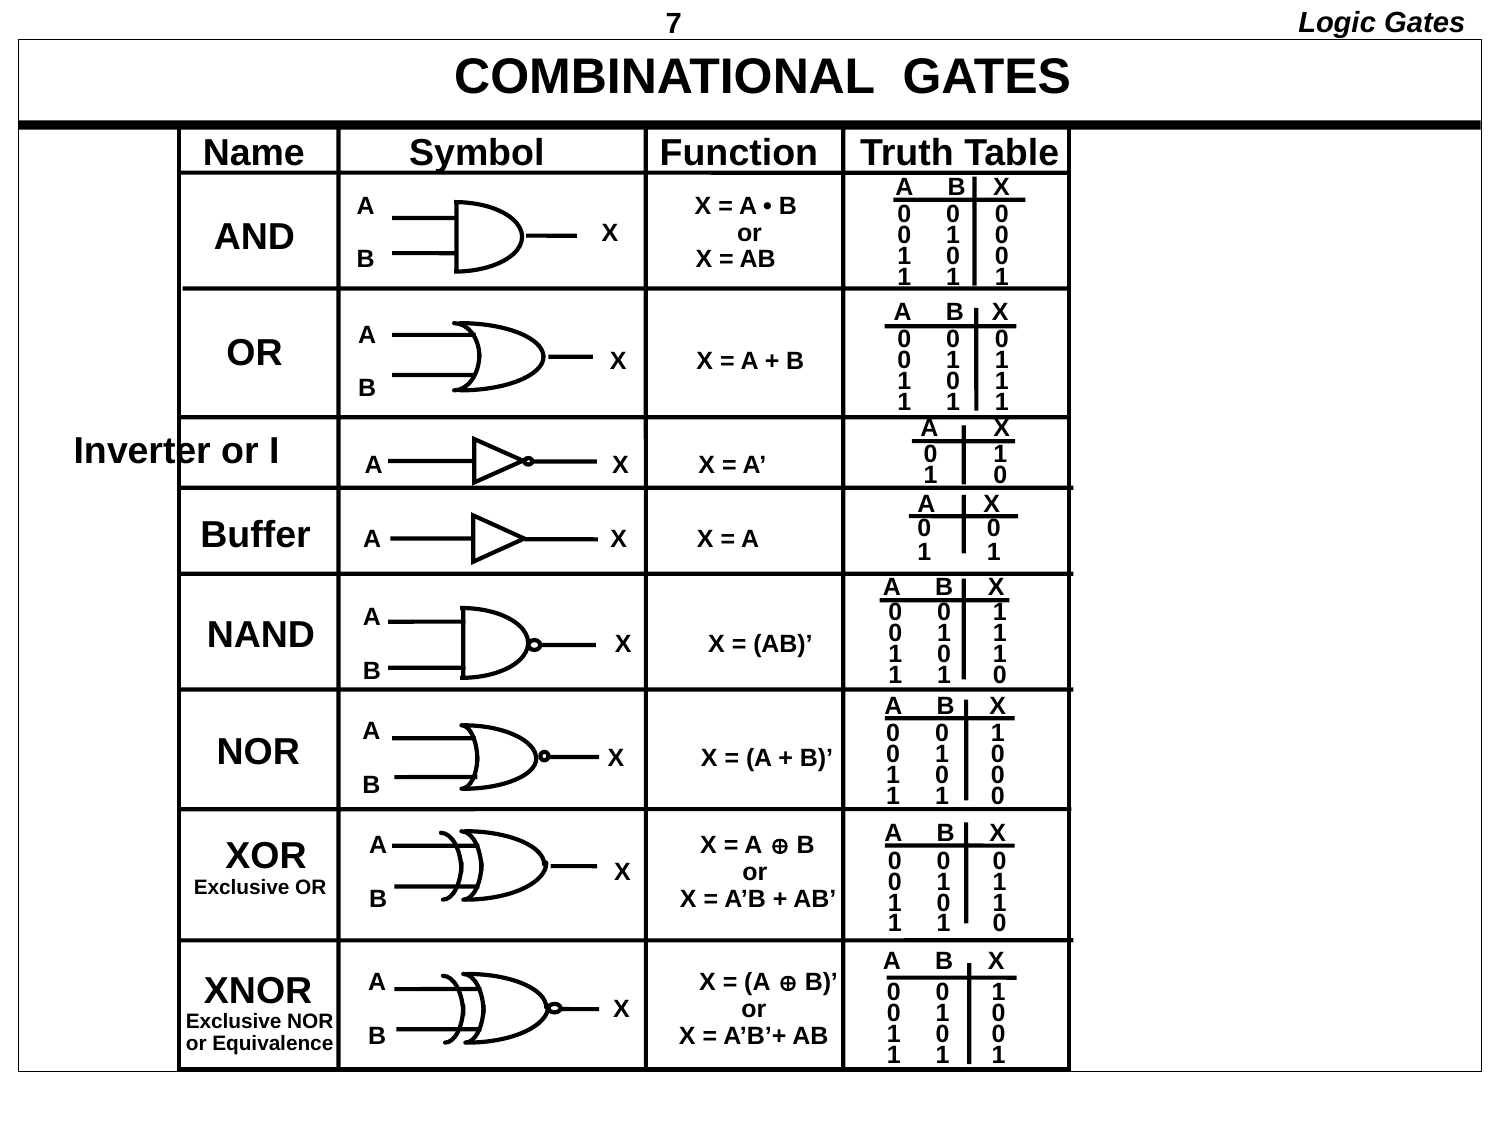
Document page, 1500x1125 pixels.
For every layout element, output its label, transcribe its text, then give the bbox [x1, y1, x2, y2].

text_box [646, 941, 843, 1069]
text_box A B X [878, 296, 1024, 333]
text_box Inverter or I [58, 423, 179, 479]
text_box [339, 488, 645, 573]
text_box [179, 173, 338, 417]
text_box [339, 810, 645, 940]
text_box [646, 574, 843, 689]
text_box A B X [869, 690, 1022, 726]
text_box [844, 810, 1070, 940]
text_box A X [905, 412, 1026, 448]
text_box 0 0 1 0 1 0 1 0 0 1 1 1 [872, 1069, 1035, 1075]
text_box [844, 488, 1070, 573]
text_box A B X [880, 171, 1026, 208]
title COMBINATIONAL GATES [63, 45, 1463, 109]
text_box [844, 173, 1070, 288]
text_box [844, 574, 1070, 689]
text_box [179, 574, 338, 689]
text_box [179, 690, 338, 809]
text_box [844, 289, 1070, 417]
text_box [646, 289, 843, 417]
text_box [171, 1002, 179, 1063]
text_box [339, 574, 645, 689]
text_box [339, 418, 645, 487]
text_box [646, 488, 843, 573]
text_box [646, 690, 843, 809]
text_box [844, 126, 1070, 172]
text_box [646, 173, 843, 288]
text_box [339, 941, 645, 1069]
text_box [339, 126, 645, 172]
text_box A B X [869, 817, 1022, 853]
text_box [179, 941, 338, 1069]
text_box [548, 1003, 561, 1013]
text_box [339, 690, 645, 809]
text_box A B X [867, 945, 1020, 981]
text_box [646, 810, 843, 940]
text_box [646, 126, 843, 172]
text_box [339, 173, 645, 288]
text_box A B X [867, 571, 1020, 608]
text_box [844, 418, 1070, 487]
text_box [844, 690, 1070, 809]
text_box Logic Gates [1283, 0, 1481, 46]
text_box [179, 418, 338, 573]
text_box Name Symbol Function Truth Table [188, 125, 1076, 181]
text_box [339, 289, 645, 417]
text_box [646, 418, 843, 487]
text_box [179, 126, 338, 172]
text_box [179, 810, 338, 940]
text_box [844, 941, 1070, 1069]
